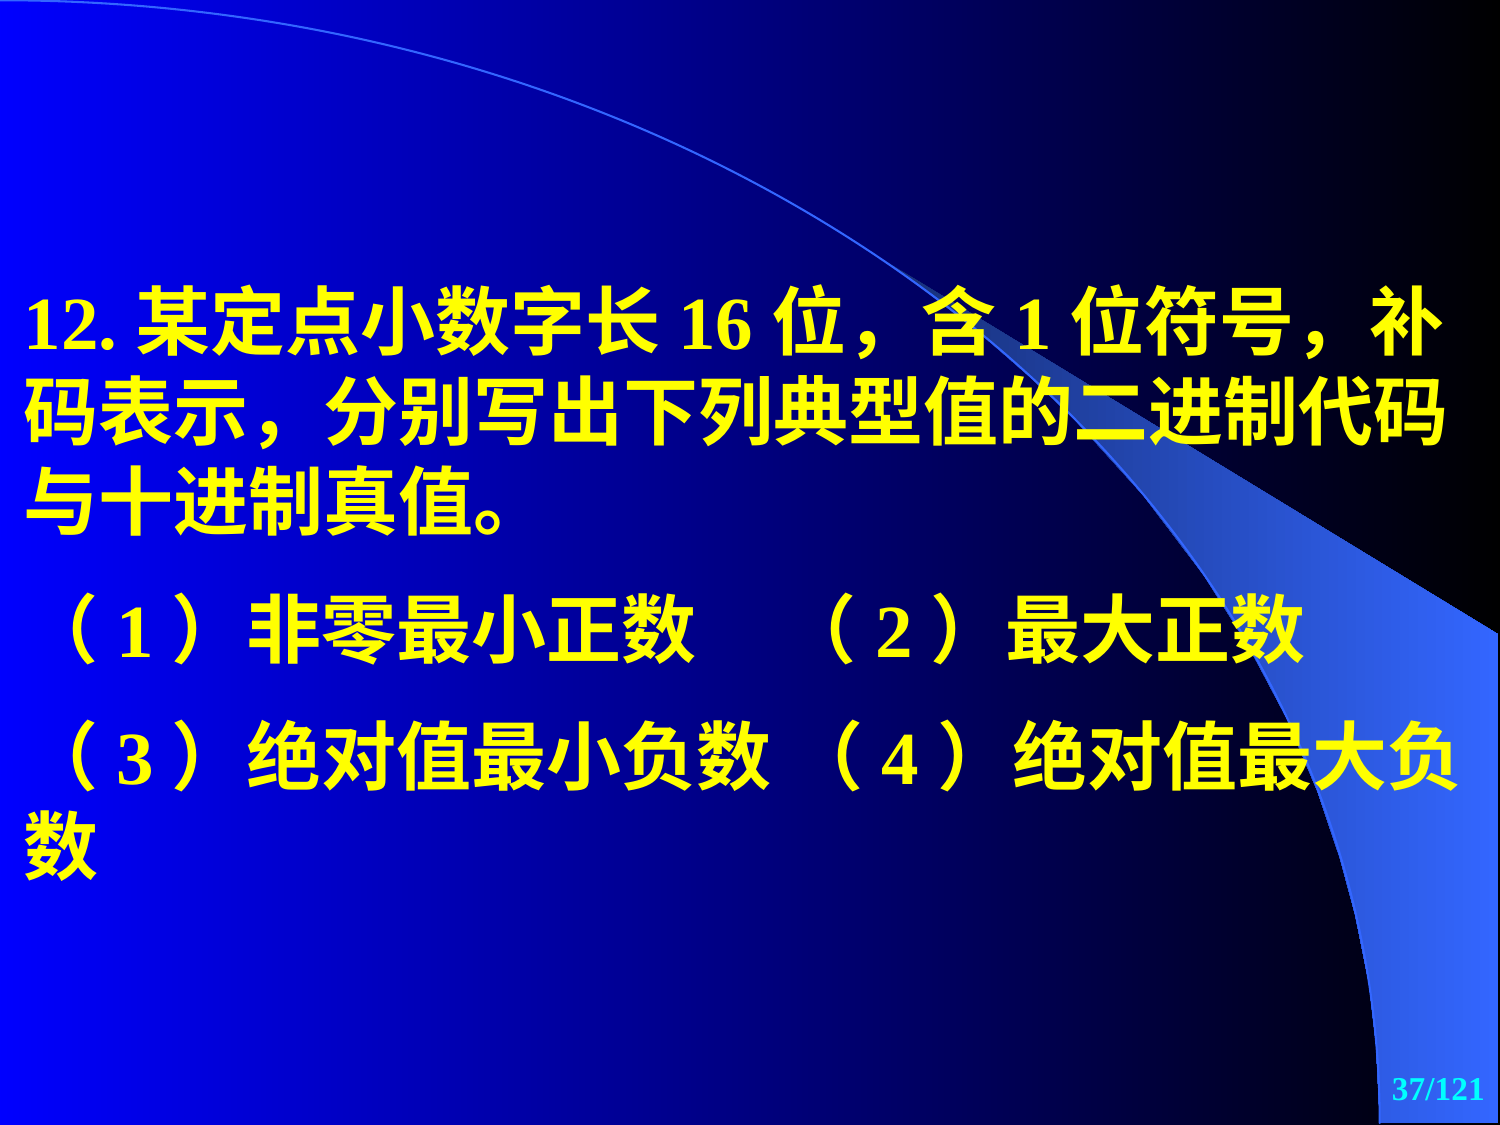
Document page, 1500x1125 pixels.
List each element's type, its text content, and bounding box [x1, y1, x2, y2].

text_box 12.某定点小数字长16位，含1位符号，补码表示，分别写出下列典型值的二进制代码与十进制真值。 （1）非零最小正数 （2）最大正数 （3）绝对值最小负数 （4）绝对值最大负数 [8, 267, 1492, 897]
slide_number 37/121 [1316, 1049, 1500, 1125]
